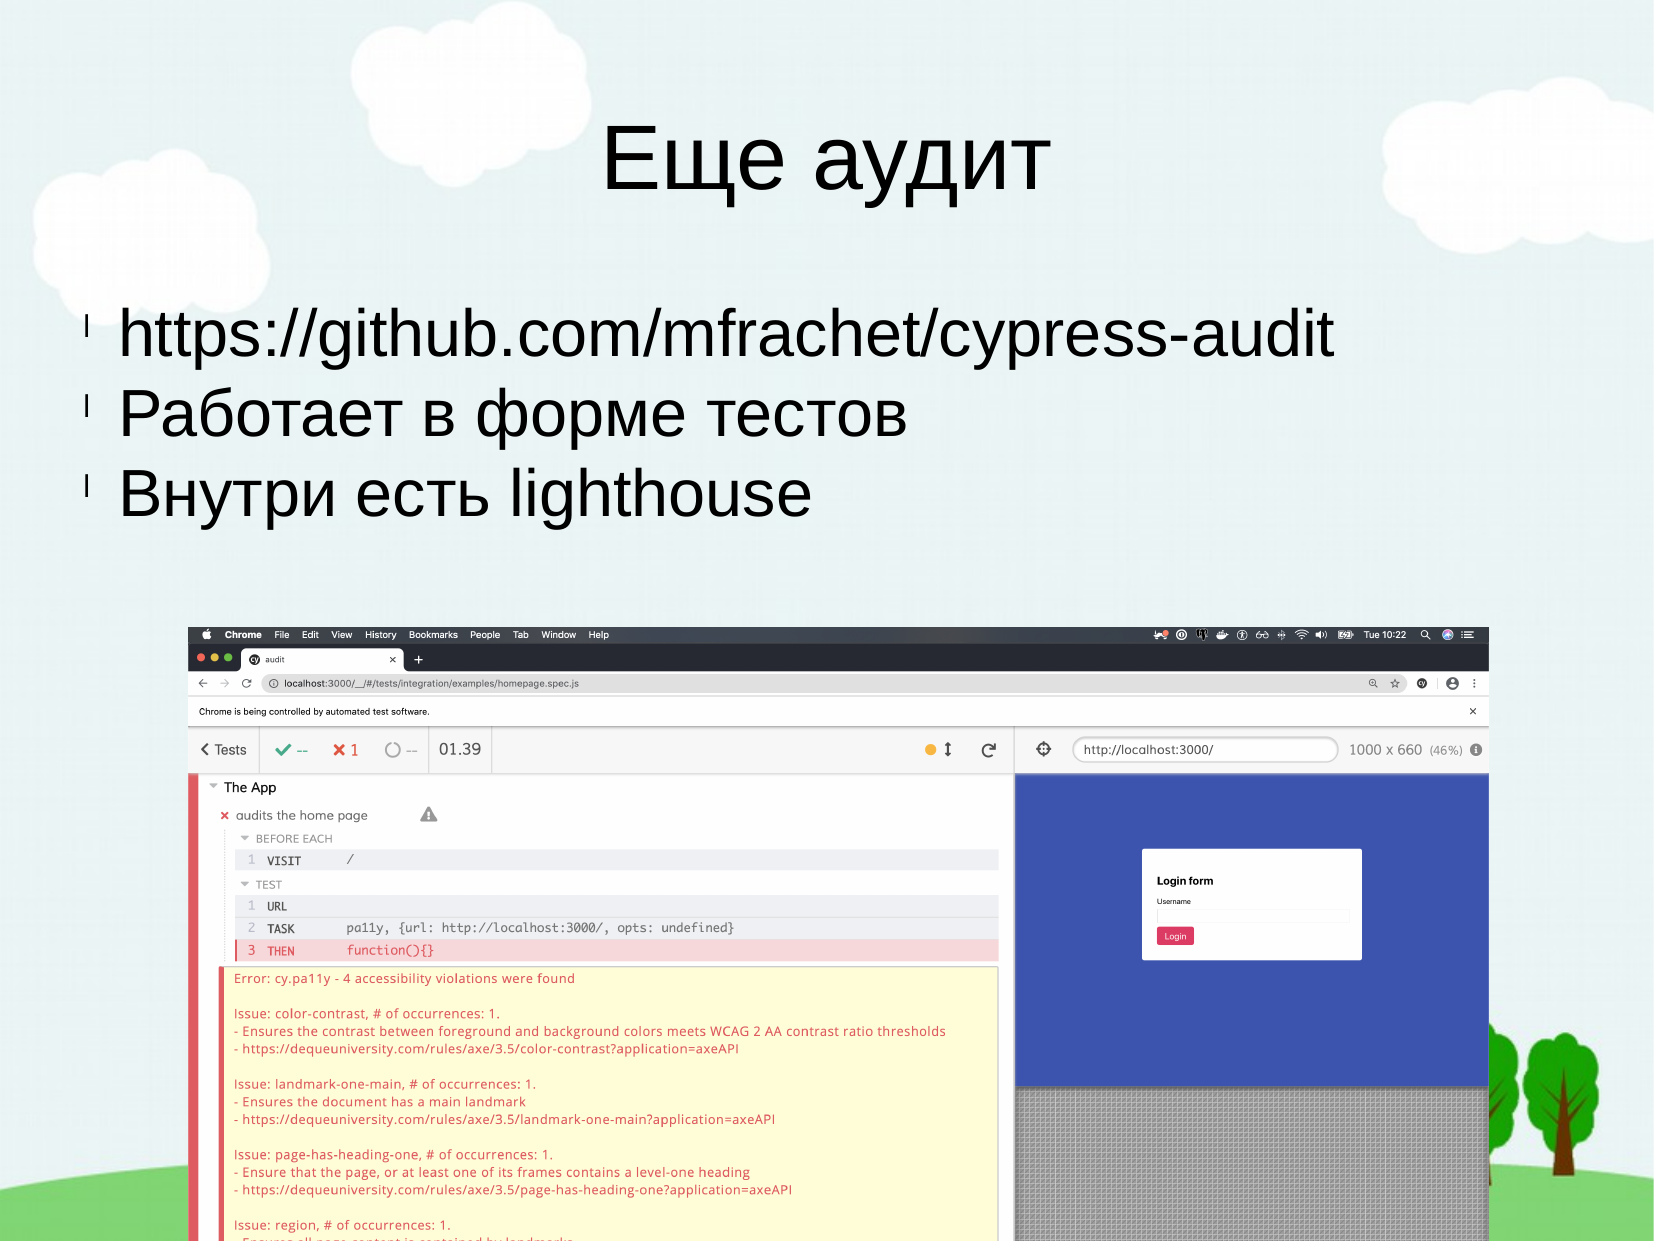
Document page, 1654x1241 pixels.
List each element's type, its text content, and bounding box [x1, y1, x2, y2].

text_box https://github.com/mfrachet/cypress-audit Работает в форме тестов Внутри есть lighthouse [82, 290, 1571, 1087]
picture [0, 0, 1654, 1241]
text_box Еще аудит [82, 49, 1571, 257]
